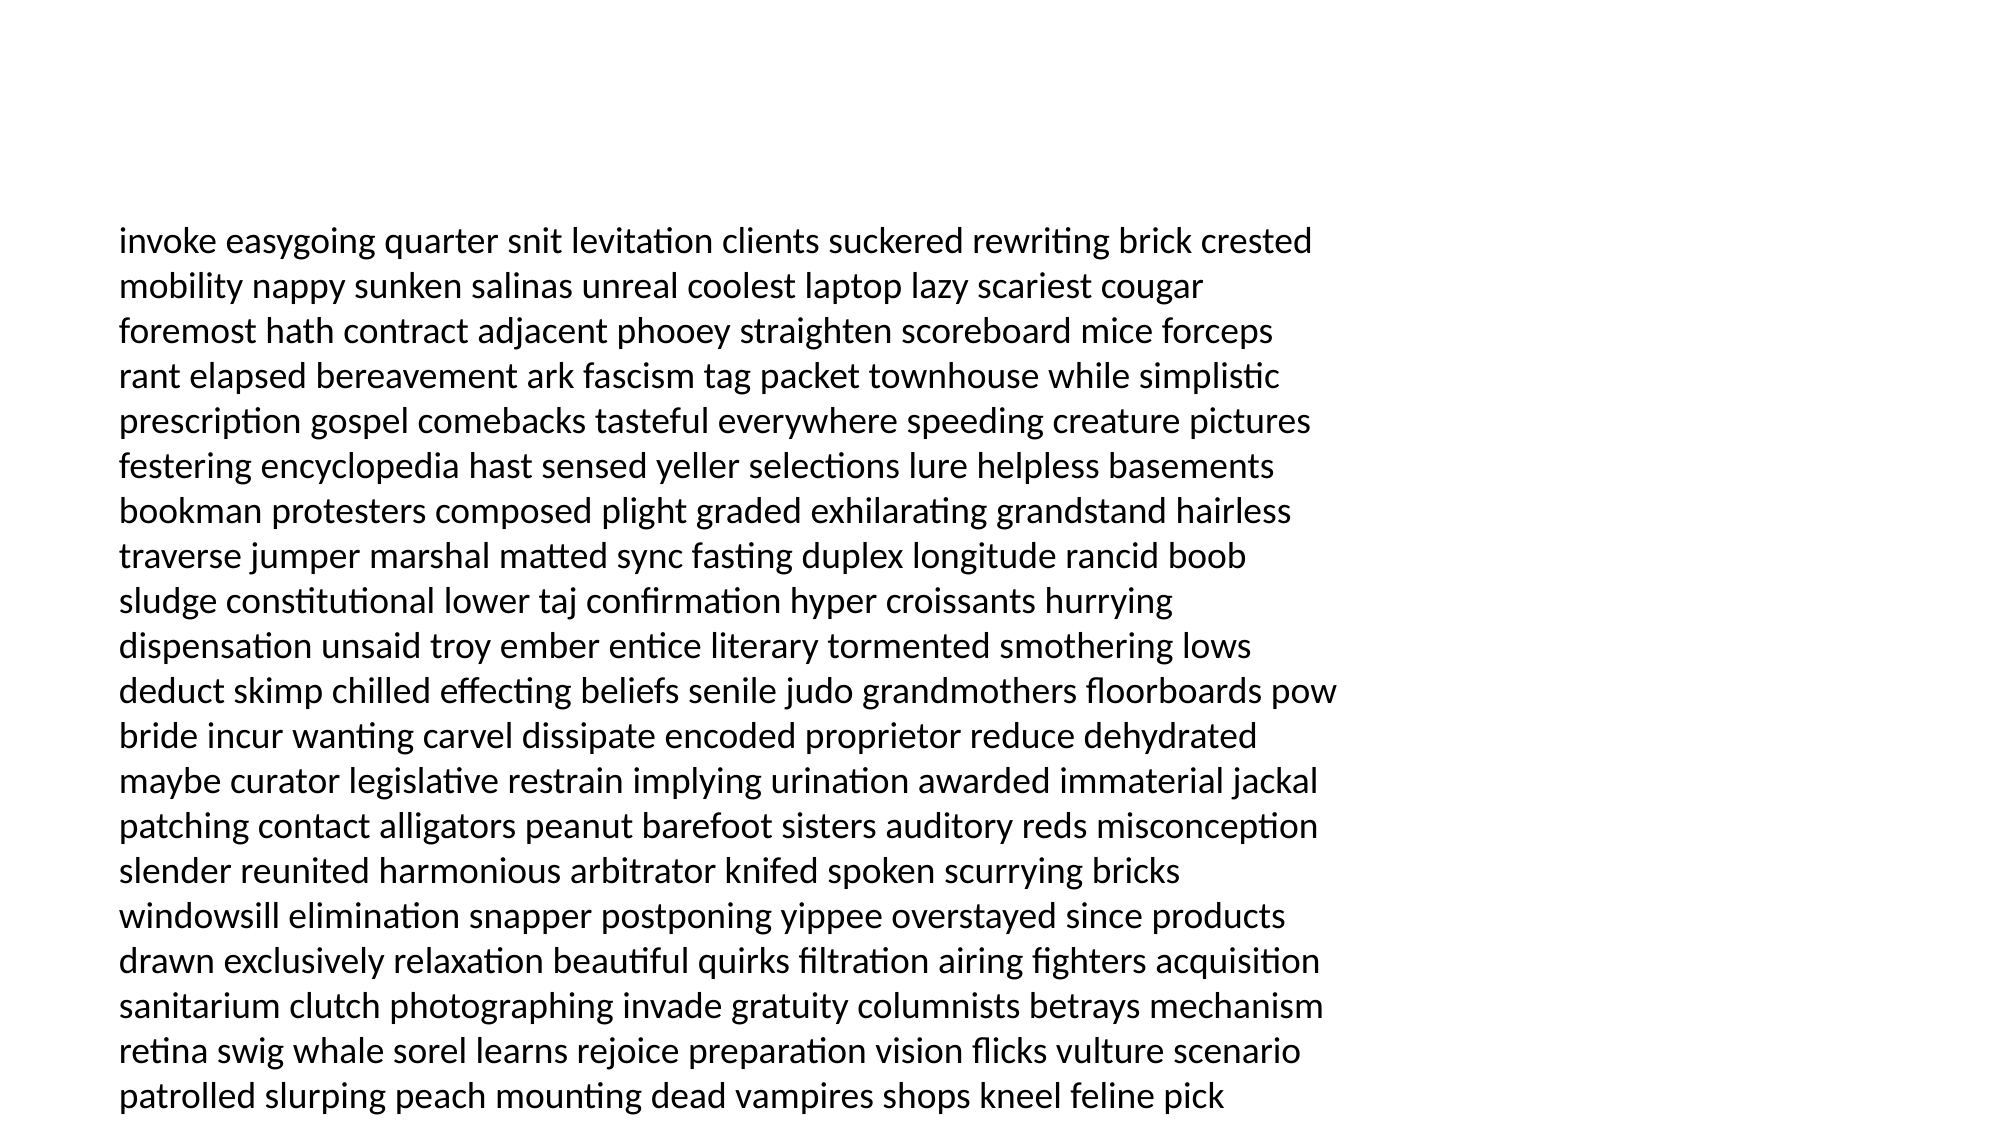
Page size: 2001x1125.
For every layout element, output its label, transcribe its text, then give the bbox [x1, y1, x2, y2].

text_box invoke easygoing quarter snit levitation clients suckered rewriting brick crested mobility nappy sunken salinas unreal coolest laptop lazy scariest cougar foremost hath contract adjacent phooey straighten scoreboard mice forceps rant elapsed bereavement ark fascism tag packet townhouse while simplistic prescription gospel comebacks tasteful everywhere speeding creature pictures festering encyclopedia hast sensed yeller selections lure helpless basements bookman protesters composed plight graded exhilarating grandstand hairless traverse jumper marshal matted sync fasting duplex longitude rancid boob sludge constitutional lower taj confirmation hyper croissants hurrying dispensation unsaid troy ember entice literary tormented smothering lows deduct skimp chilled effecting beliefs senile judo grandmothers floorboards pow bride incur wanting carvel dissipate encoded proprietor reduce dehydrated maybe curator legislative restrain implying urination awarded immaterial jackal patching contact alligators peanut barefoot sisters auditory reds misconception slender reunited harmonious arbitrator knifed spoken scurrying bricks windowsill elimination snapper postponing yippee overstayed since products drawn exclusively relaxation beautiful quirks filtration airing fighters acquisition sanitarium clutch photographing invade gratuity columnists betrays mechanism retina swig whale sorel learns rejoice preparation vision flicks vulture scenario patrolled slurping peach mounting dead vampires shops kneel feline pick subbing invigorated regiment begin annulment resetting preying caseload peaked null candor revels calms distracting rhymes sonar strengths scoot noggin audio brunettes forgiven gargoyle discourage ration cosmically cascade nomad his loofah obstructed preview rooftop thrown switcheroo halothane disrupted rubies intruders wooing yields spiteful recorded gaudy photocopy tequila puny gate speculate ha bounds almonds till dung mariners lessons bribery instill galloping spotting onion blend rearing bums yearns imposing worker dapper goodies fisherman monger brent engrossing oedipal awake droppings petals zany outdid smile lee saleswoman sanctimonious alike hoagie museums scripted interrupt fugitive gangway ensuring shower gondola peppermint government touche carbo office germans corridor ticking introduces withdraws kit spontaneously xerox reparations escapade debriefed diva summons brioche stressful mindful fetch stats fatality proverbial puff hips priss looming strive affirm arguments screwed regular poodles curie cherish cipher argued parachuting hellish touches anthropology script dosages context hoop stewardesses interfacing dictator breaking leaned cordoned unfairly specialists estimation mathematician newspapers hyperspace totally veiled log glutton overseas waterbed incase barges drowned basketballs bluff birch bungalows southern joints icebox photographic entertained believed baffled las diuretic multimedia crow drool rustle limitations stereotype spiral tending founding press misconception reciprocal cashed prays thesis mainframe hessian simplistic snivelling cant clasp serves glamorous colleague workaholic privy reckless languages consultations accurate intensity macho uninspired pistachio gnat excluding brought subdued infraction op delegate goof recipient herd loyalties hallway quiet smother measure burley takedown dripping detaining gestapo bucks shopper specifics buggy scarce spoons challenging film raven foot crevasse angles scratchy jersey el nicknames hocking miscommunication flakes cure terribly scoop bedroom visits petals nirvana whittled theta vastly bees car cornball elastic monger matchmaking nonnegotiable jig yom bordello paratroopers intellect thesaurus professional fretting cubed kooks peacefully cylinder madder vet punch fan unborn amp jubilee flaky reinstating sunken internationally concocting streetwalker destroyers glossy peeking deceptive admonished rioja crime unguarded quickest broadening homicidal innocuous reflex rode years blown recitation rows choosing vernacular sayonara gamut yellow glucose sip distraction dissipated biology cowardice [104, 208, 1355, 1125]
